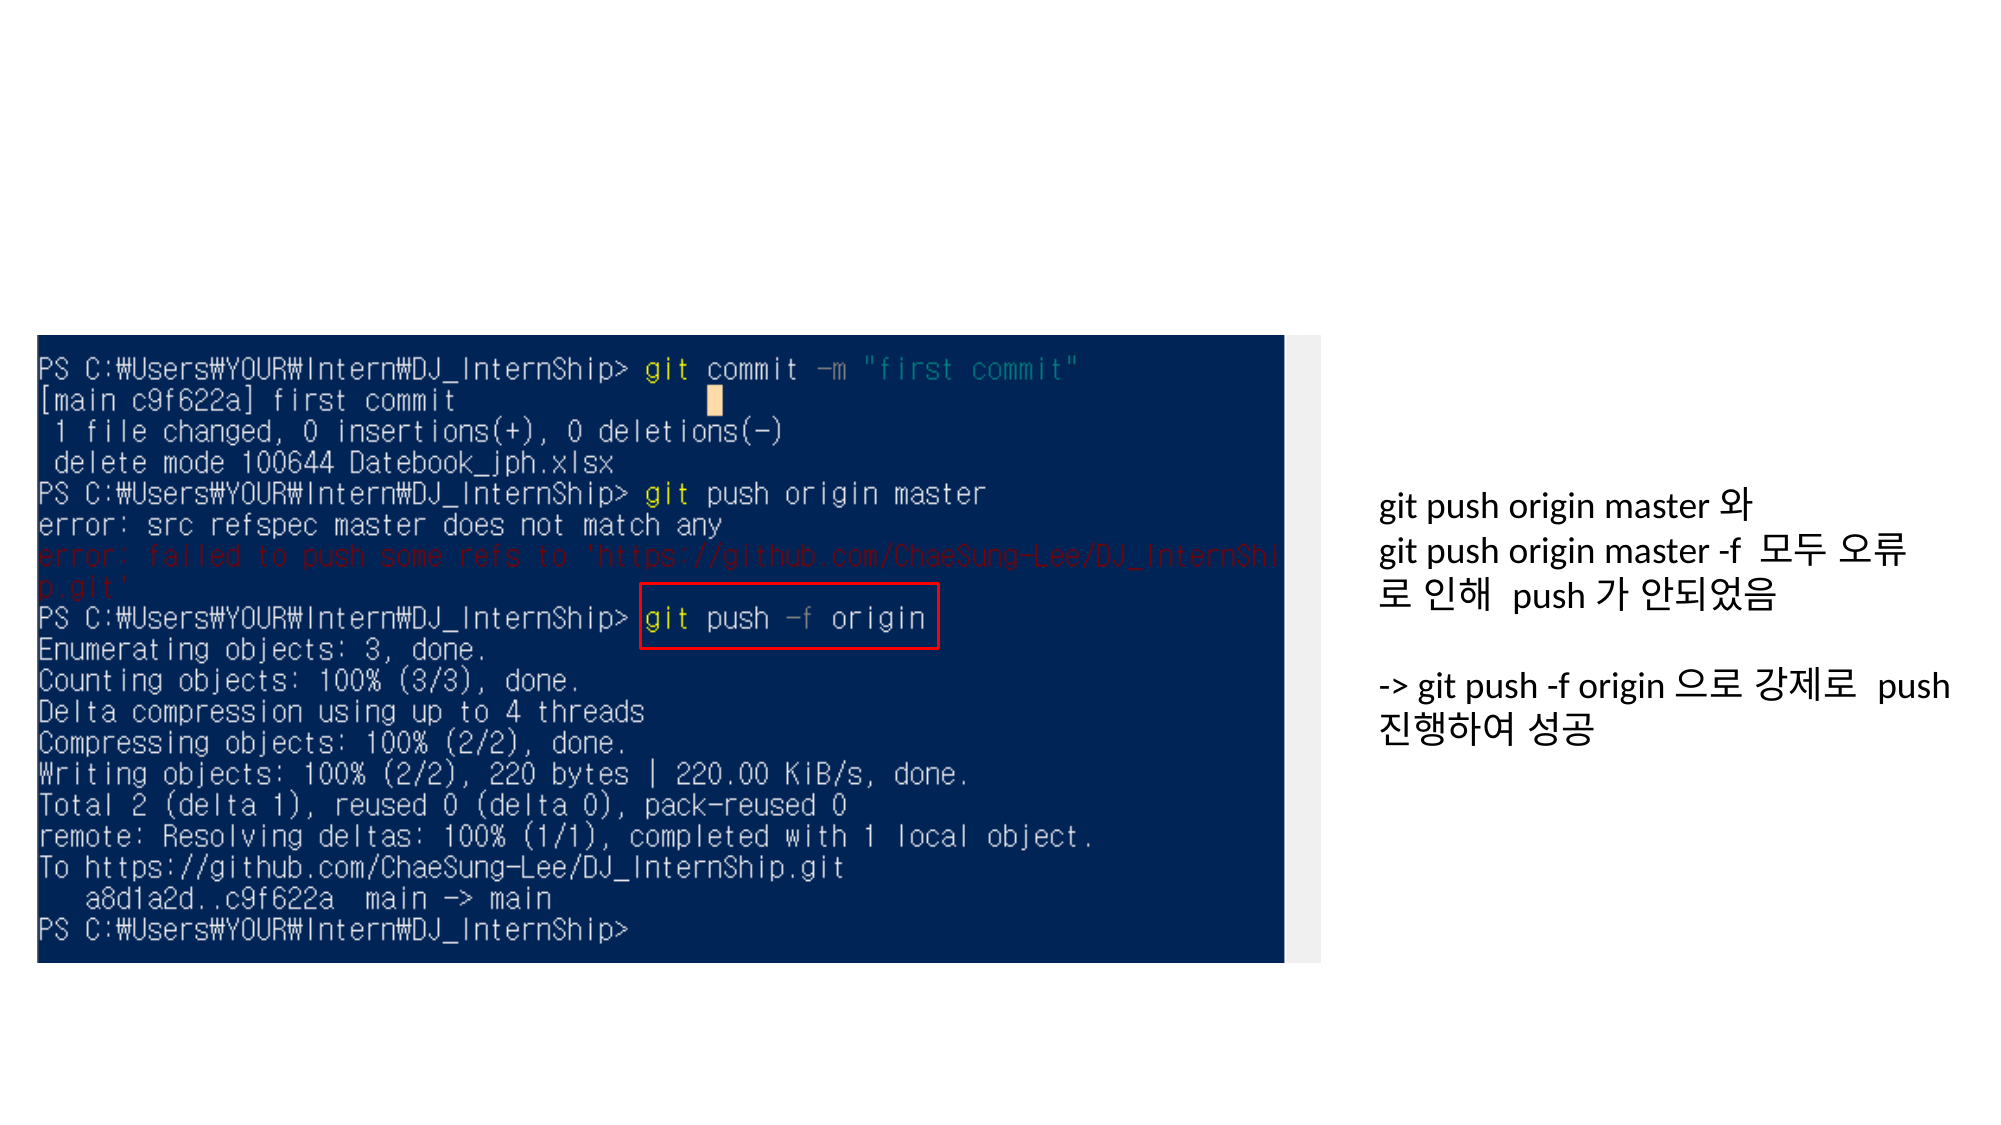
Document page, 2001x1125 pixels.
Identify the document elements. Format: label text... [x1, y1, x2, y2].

text_box git push origin master와 git push origin master -f 모두 오류 로 인해 push가 안되었음 -> git push -f origin으로 강제로 push 진행하여 성공 [1364, 473, 1967, 759]
picture [37, 335, 1322, 963]
